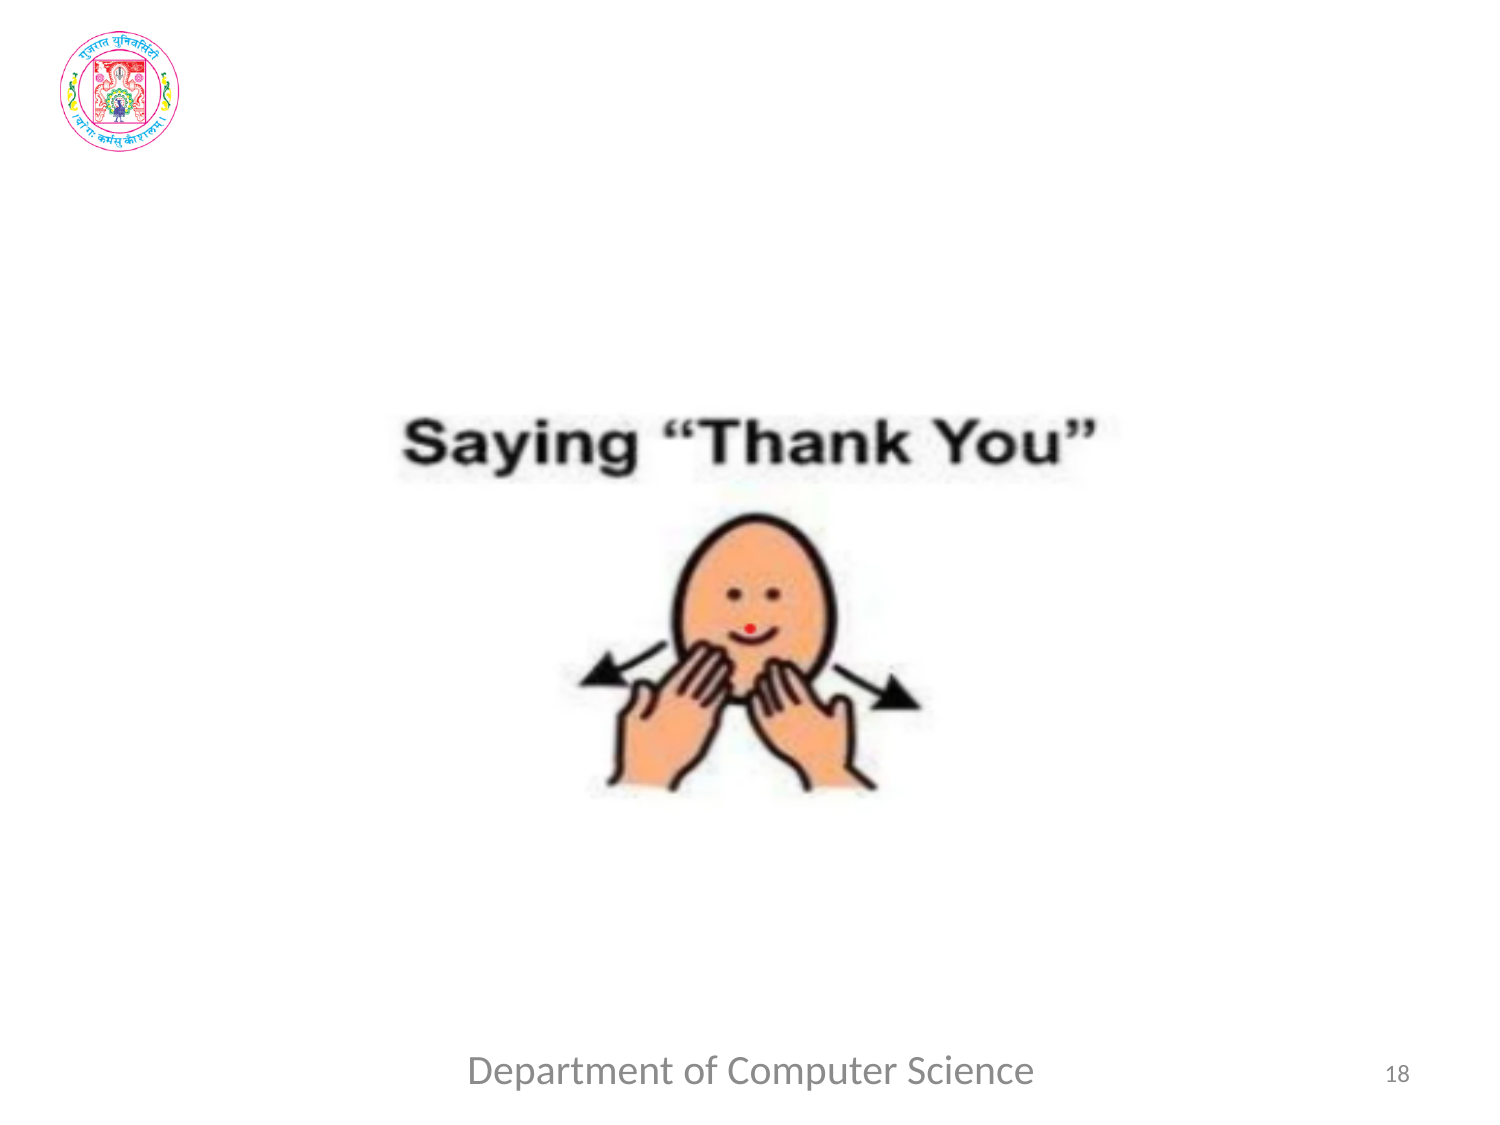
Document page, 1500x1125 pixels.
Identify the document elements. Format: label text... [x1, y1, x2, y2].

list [262, 219, 1188, 863]
footer Department of Computer Science [425, 1037, 1088, 1098]
picture [50, 24, 188, 157]
slide_number 18 [1074, 1042, 1425, 1103]
